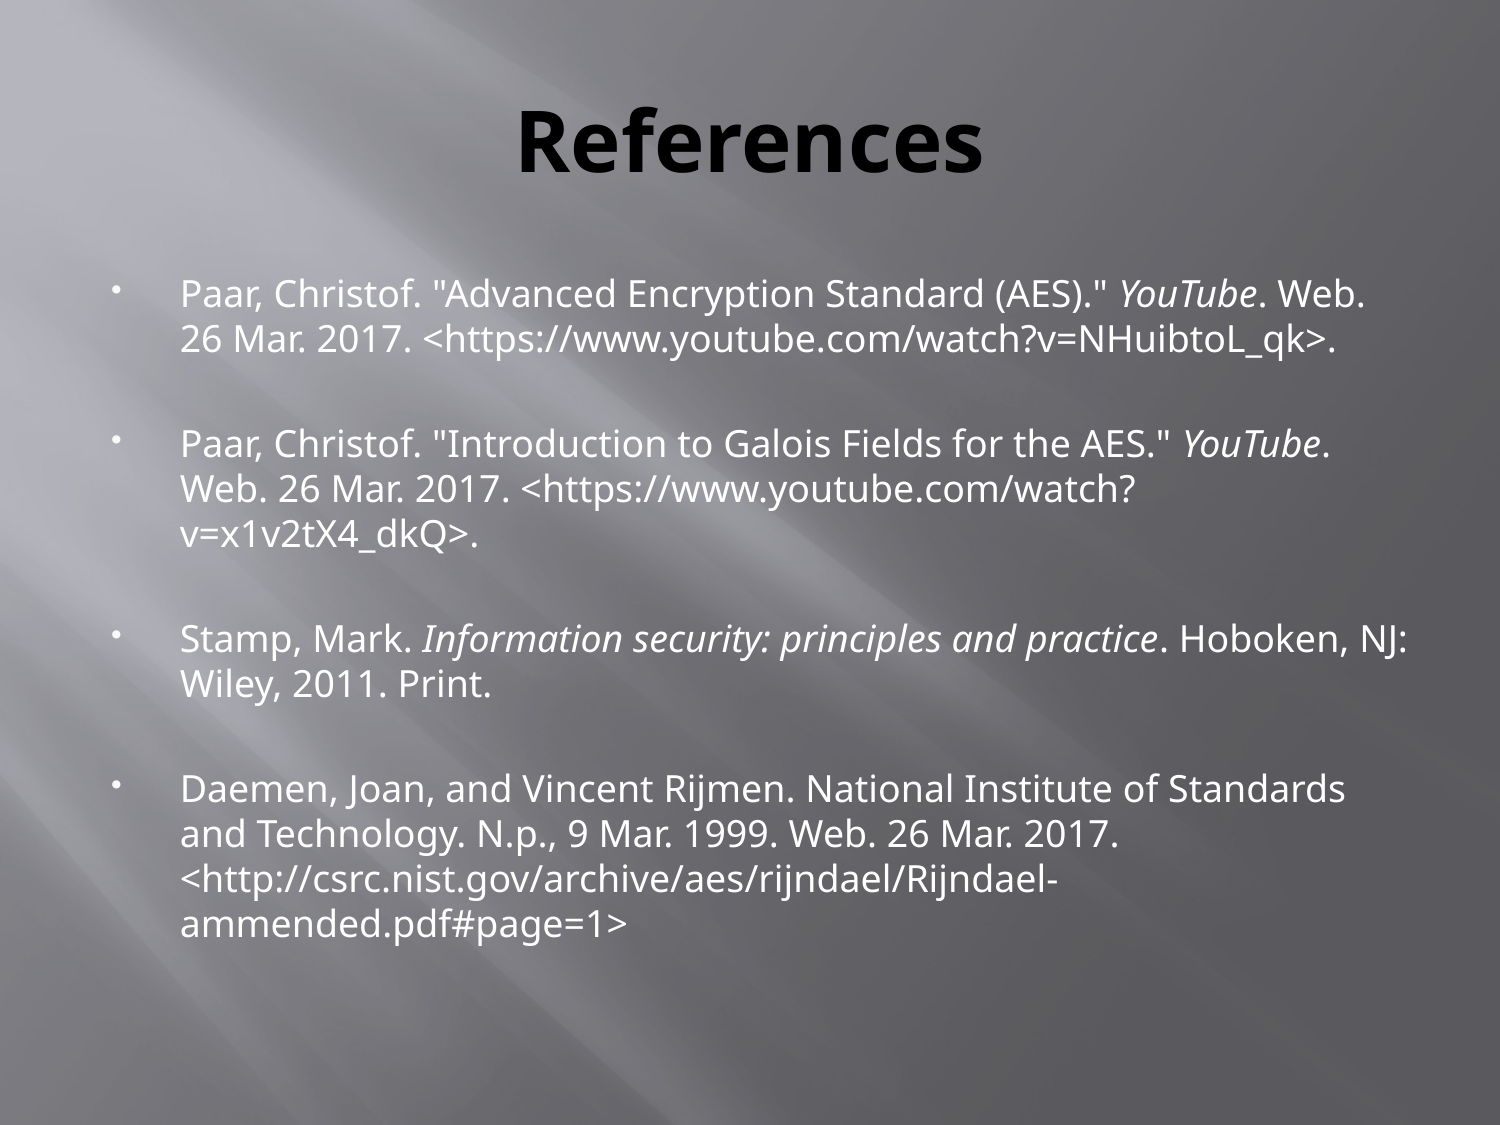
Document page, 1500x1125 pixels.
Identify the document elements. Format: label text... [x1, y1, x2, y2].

list Paar, Christof. "Advanced Encryption Standard (AES)." YouTube. Web. 26 Mar. 2017. <https://www.youtube.com/watch?v=NHuibtoL_qk>. Paar, Christof. "Introduction to Galois Fields for the AES." YouTube. Web. 26 Mar. 2017. <https://www.youtube.com/watch?v=x1v2tX4_dkQ>. Stamp, Mark. Information security: principles and practice. Hoboken, NJ: Wiley, 2011. Print. Daemen, Joan, and Vincent Rijmen. National Institute of Standards and Technology. N.p., 9 Mar. 1999. Web. 26 Mar. 2017. <http://csrc.nist.gov/archive/aes/rijndael/Rijndael-ammended.pdf#page=1> [75, 262, 1425, 1035]
title References [75, 45, 1425, 233]
